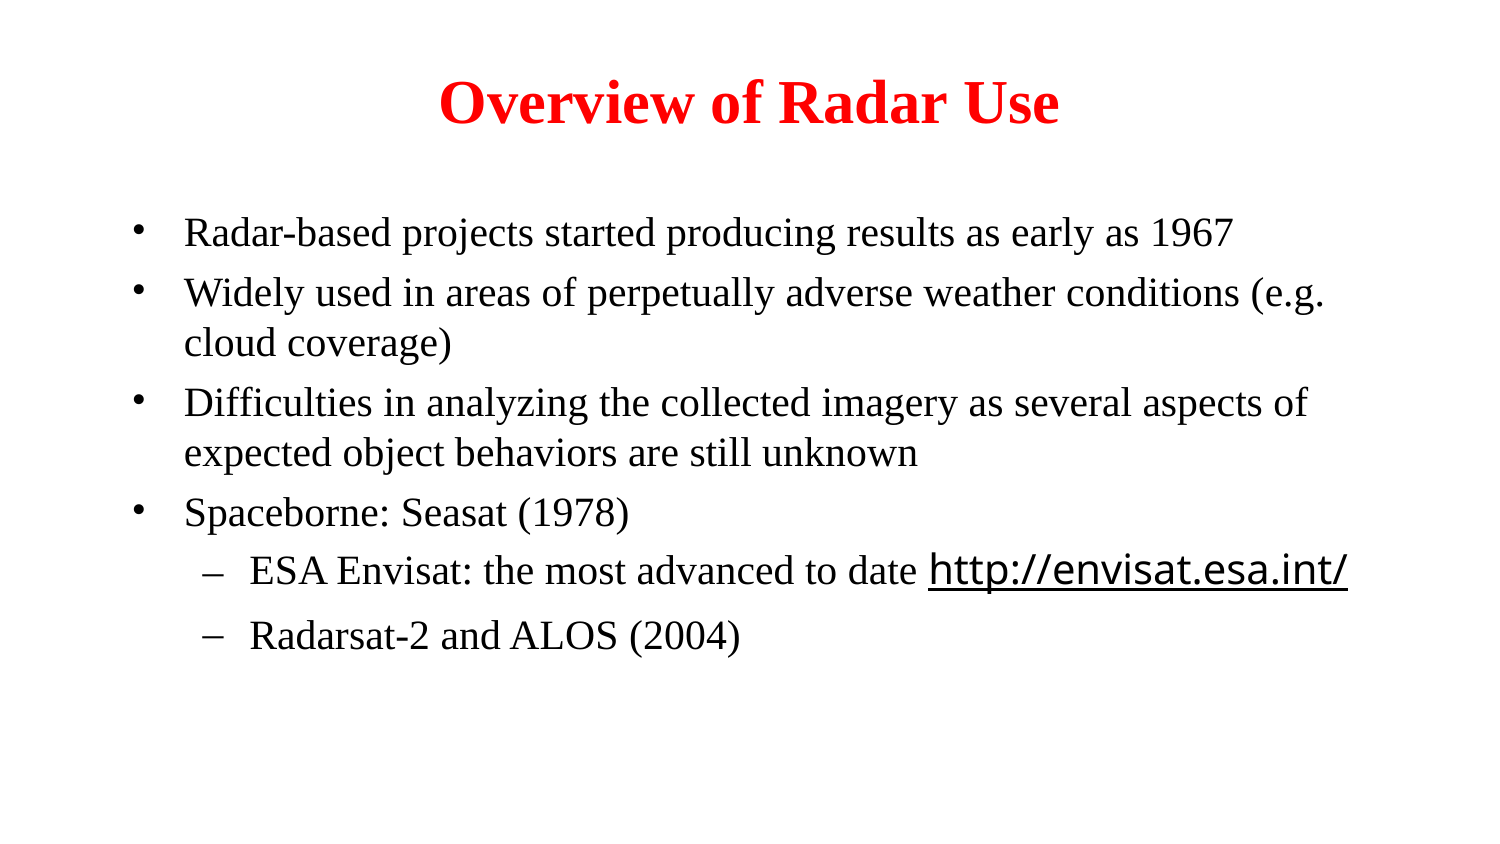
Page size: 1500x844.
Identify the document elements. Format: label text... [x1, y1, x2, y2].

list Radar-based projects started producing results as early as 1967 Widely used in areas of perpetually adverse weather conditions (e.g. cloud coverage) Difficulties in analyzing the collected imagery as several aspects of expected object behaviors are still unknown Spaceborne: Seasat (1978) ESA Envisat: the most advanced to date http://envisat.esa.int/ Radarsat-2 and ALOS (2004) [112, 196, 1388, 815]
title Overview of Radar Use [112, 28, 1388, 169]
